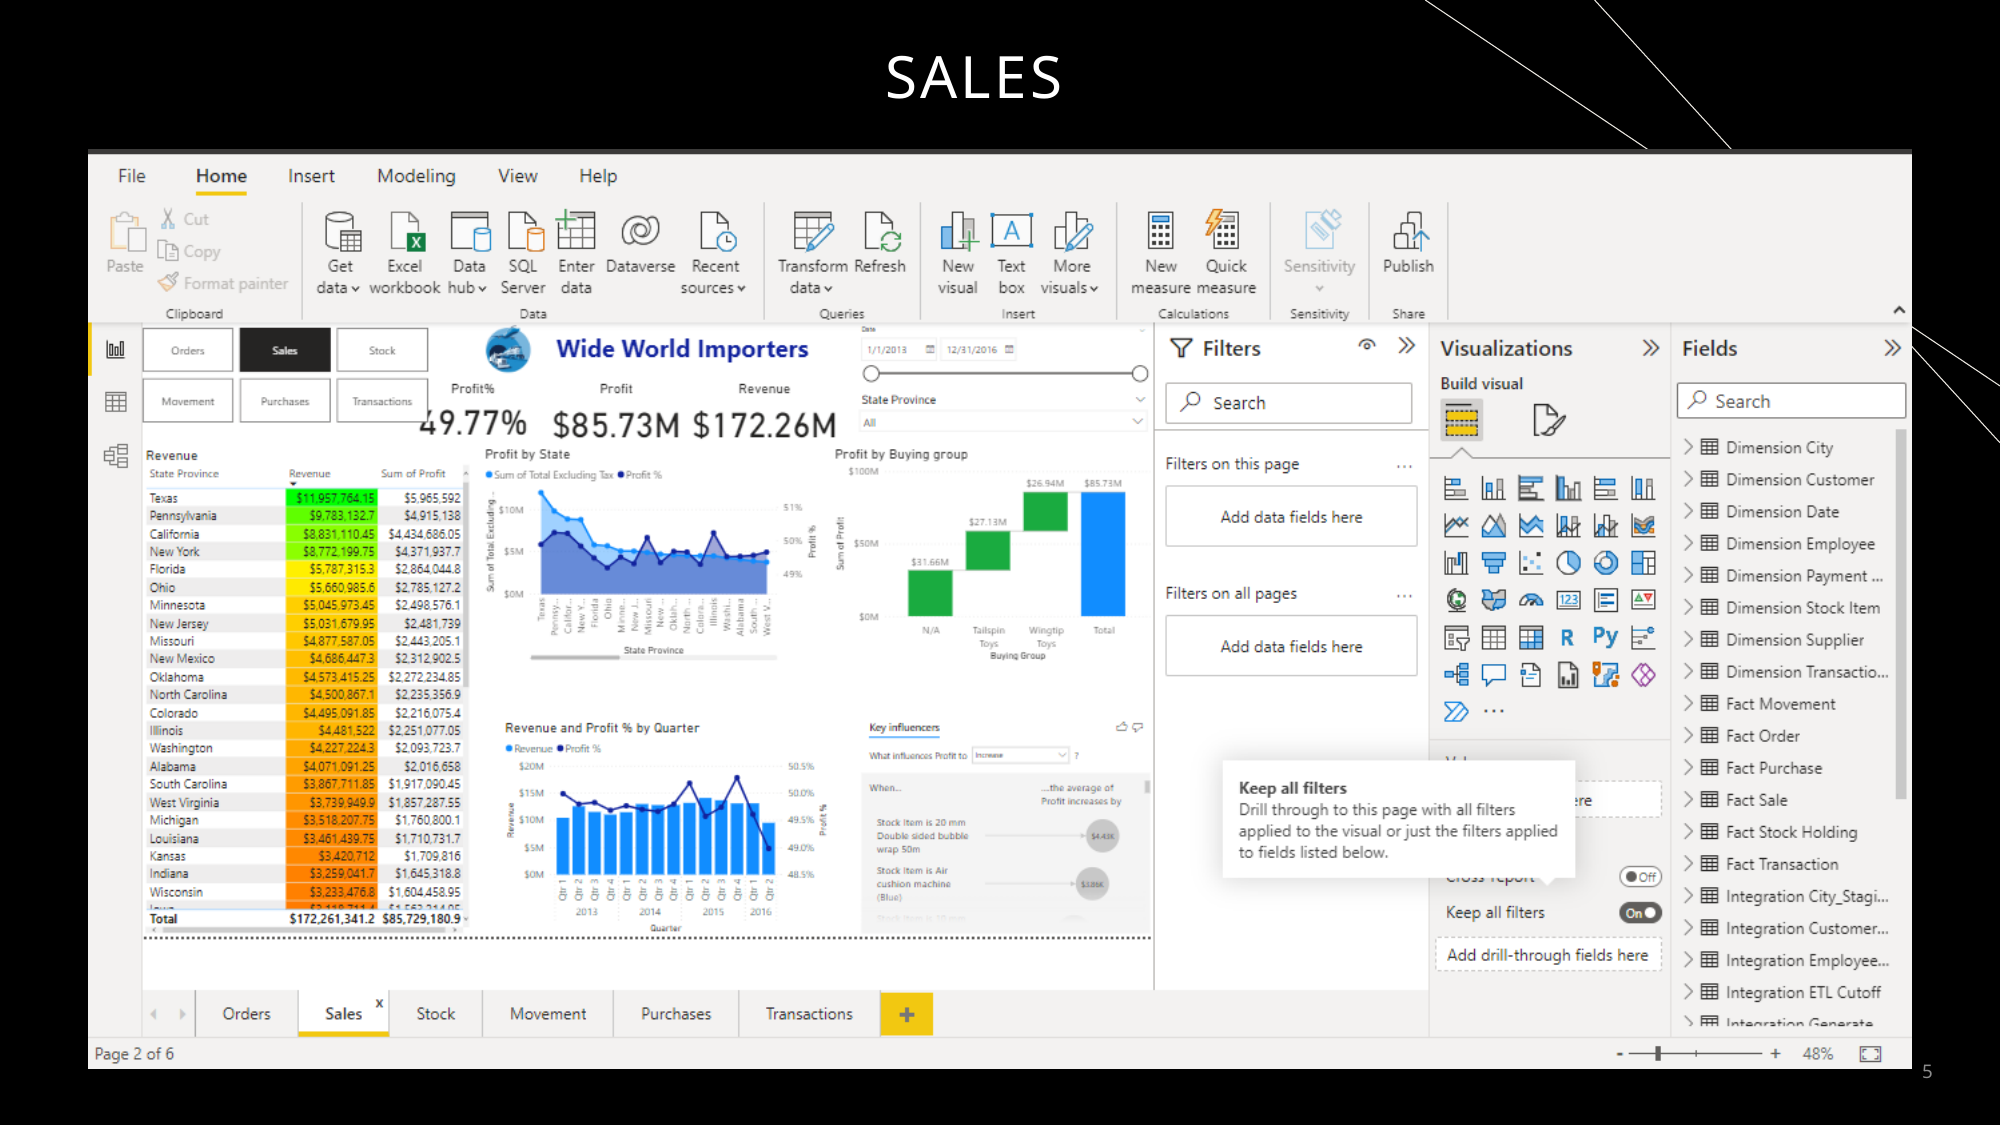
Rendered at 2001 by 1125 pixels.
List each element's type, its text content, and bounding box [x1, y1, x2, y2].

slide_number 5 [1497, 1042, 1948, 1103]
picture [88, 149, 1912, 1069]
title SALES [292, 38, 1675, 122]
